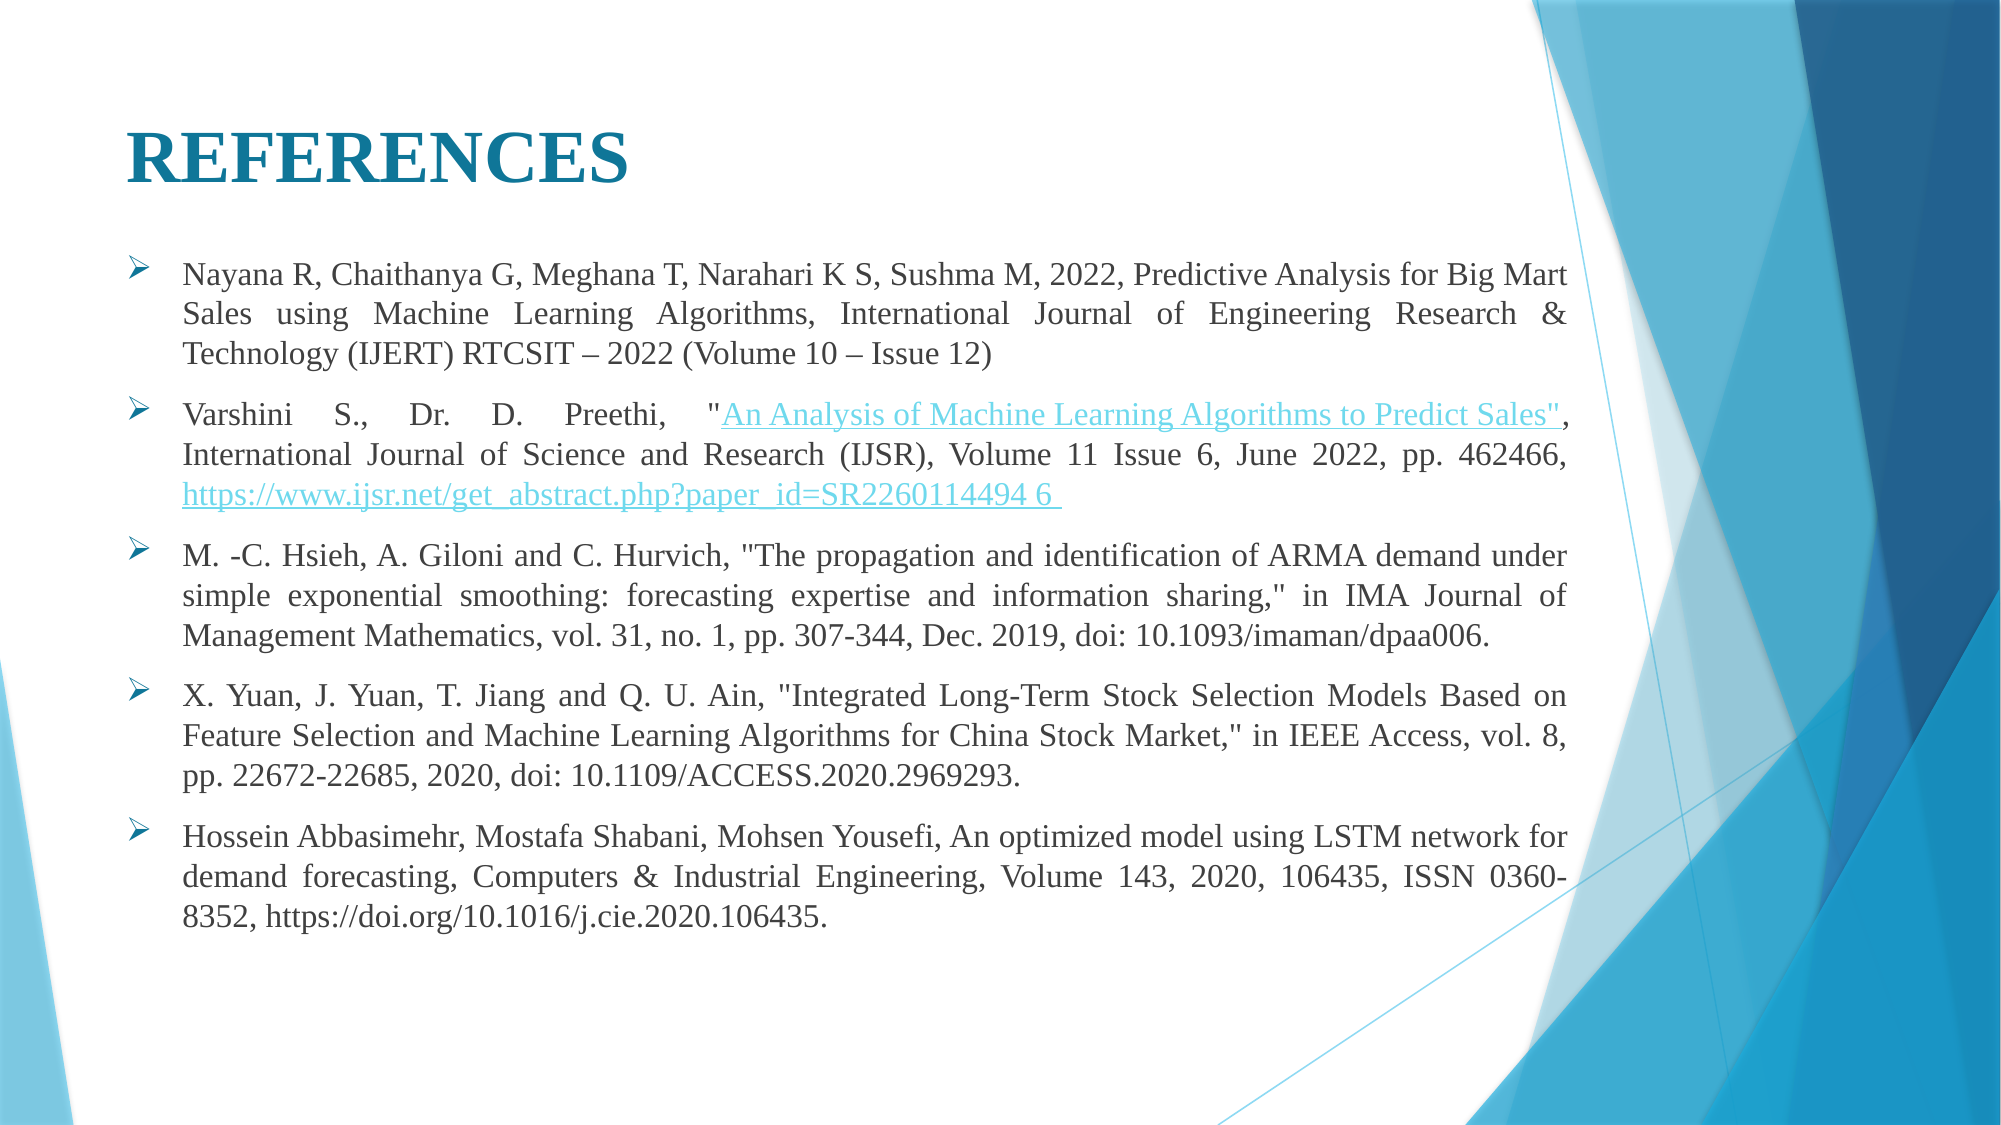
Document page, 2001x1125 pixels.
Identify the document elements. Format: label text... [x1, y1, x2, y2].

list Nayana R, Chaithanya G, Meghana T, Narahari K S, Sushma M, 2022, Predictive Analysis for Big Mart Sales using Machine Learning Algorithms, International Journal of Engineering Research & Technology (IJERT) RTCSIT – 2022 (Volume 10 – Issue 12) Varshini S., Dr. D. Preethi, "An Analysis of Machine Learning Algorithms to Predict Sales", International Journal of Science and Research (IJSR), Volume 11 Issue 6, June 2022, pp. 462466, https://www.ijsr.net/get_abstract.php?paper_id=SR2260114494 6 M. -C. Hsieh, A. Giloni and C. Hurvich, "The propagation and identification of ARMA demand under simple exponential smoothing: forecasting expertise and information sharing," in IMA Journal of Management Mathematics, vol. 31, no. 1, pp. 307-344, Dec. 2019, doi: 10.1093/imaman/dpaa006. X. Yuan, J. Yuan, T. Jiang and Q. U. Ain, "Integrated Long-Term Stock Selection Models Based on Feature Selection and Machine Learning Algorithms for China Stock Market," in IEEE Access, vol. 8, pp. 22672-22685, 2020, doi: 10.1109/ACCESS.2020.2969293. Hossein Abbasimehr, Mostafa Shabani, Mohsen Yousefi, An optimized model using LSTM network for demand forecasting, Computers & Industrial Engineering, Volume 143, 2020, 106435, ISSN 0360-8352, https://doi.org/10.1016/j.cie.2020.106435. [111, 244, 1585, 1053]
title REFERENCES [111, 99, 1522, 244]
